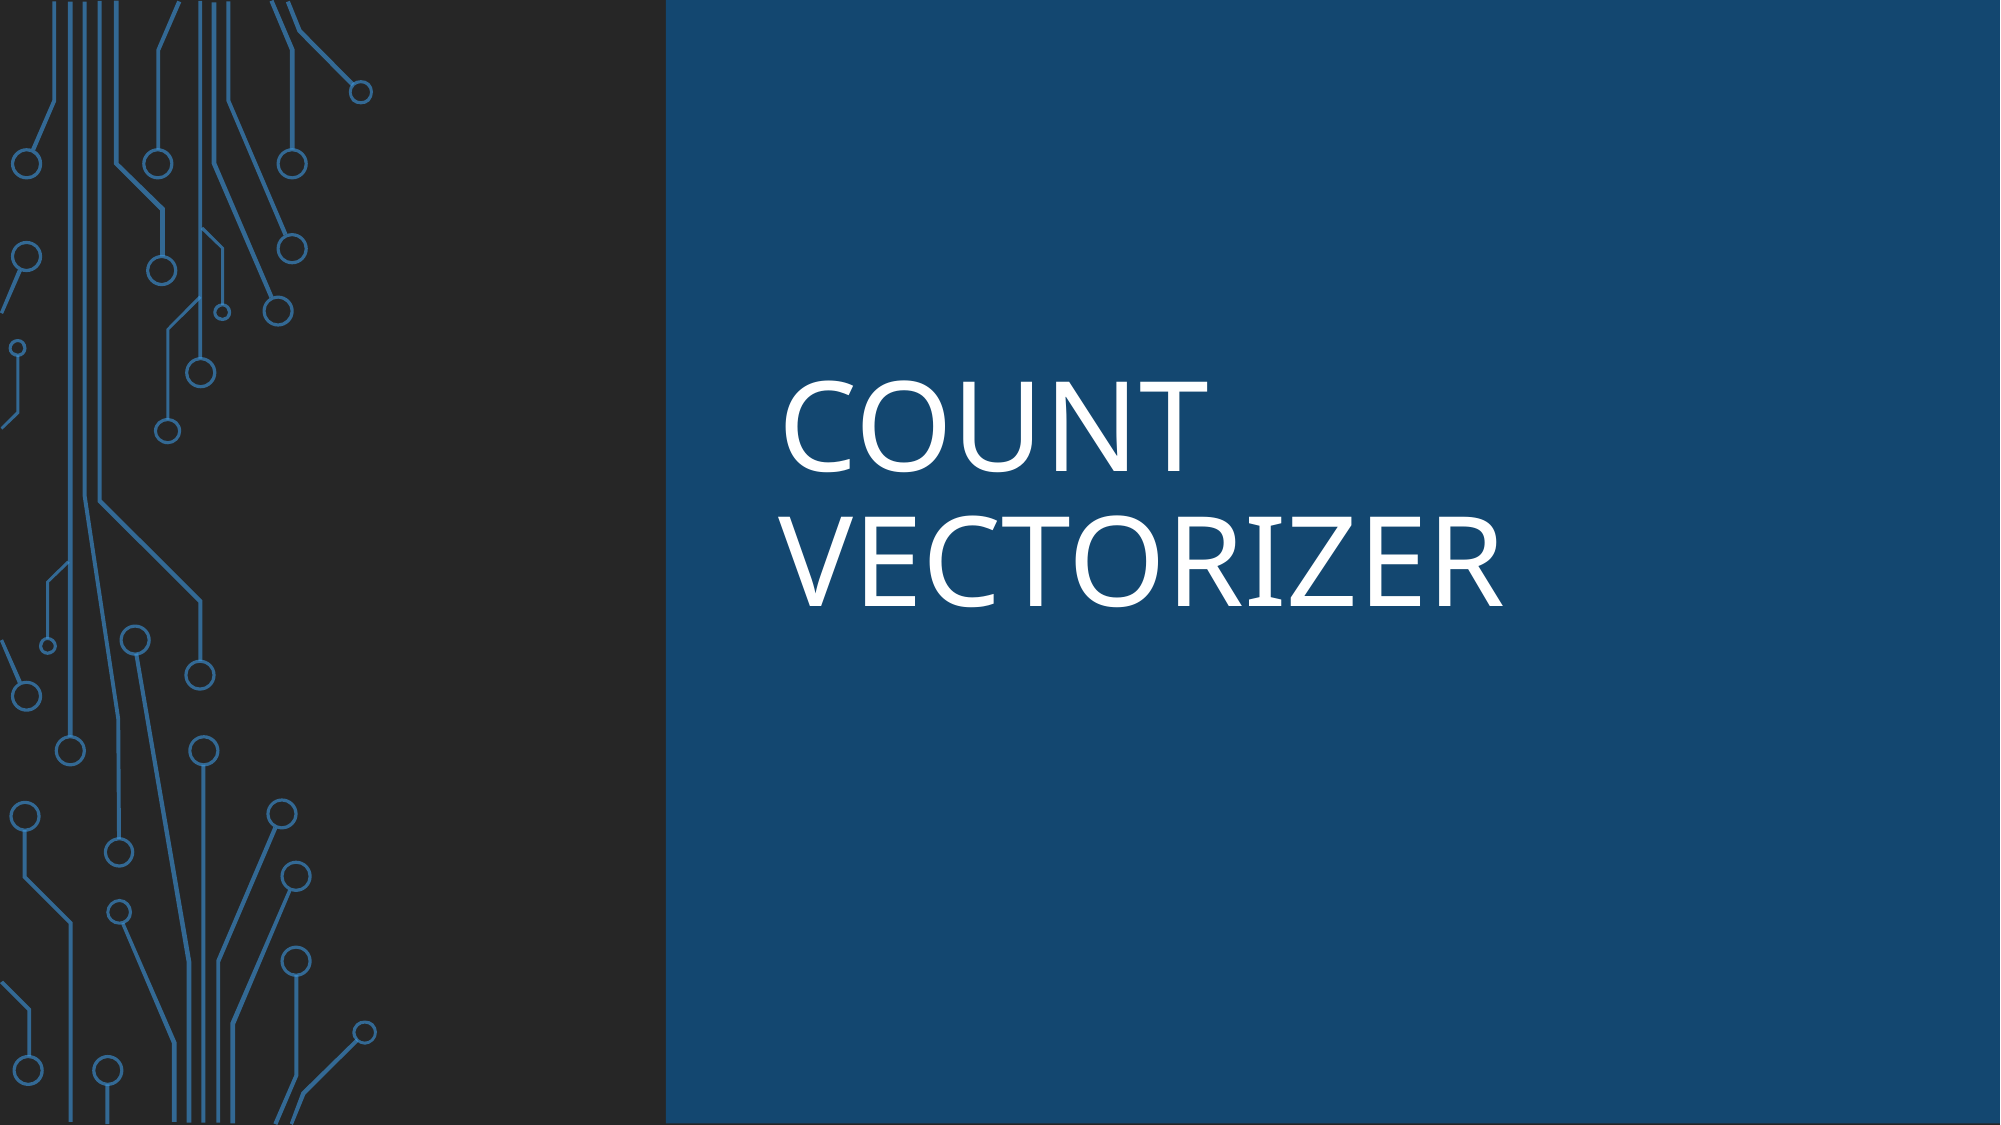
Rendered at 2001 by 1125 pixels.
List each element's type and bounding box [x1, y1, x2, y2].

text_box [0, 0, 379, 1125]
picture [379, 0, 2000, 1125]
